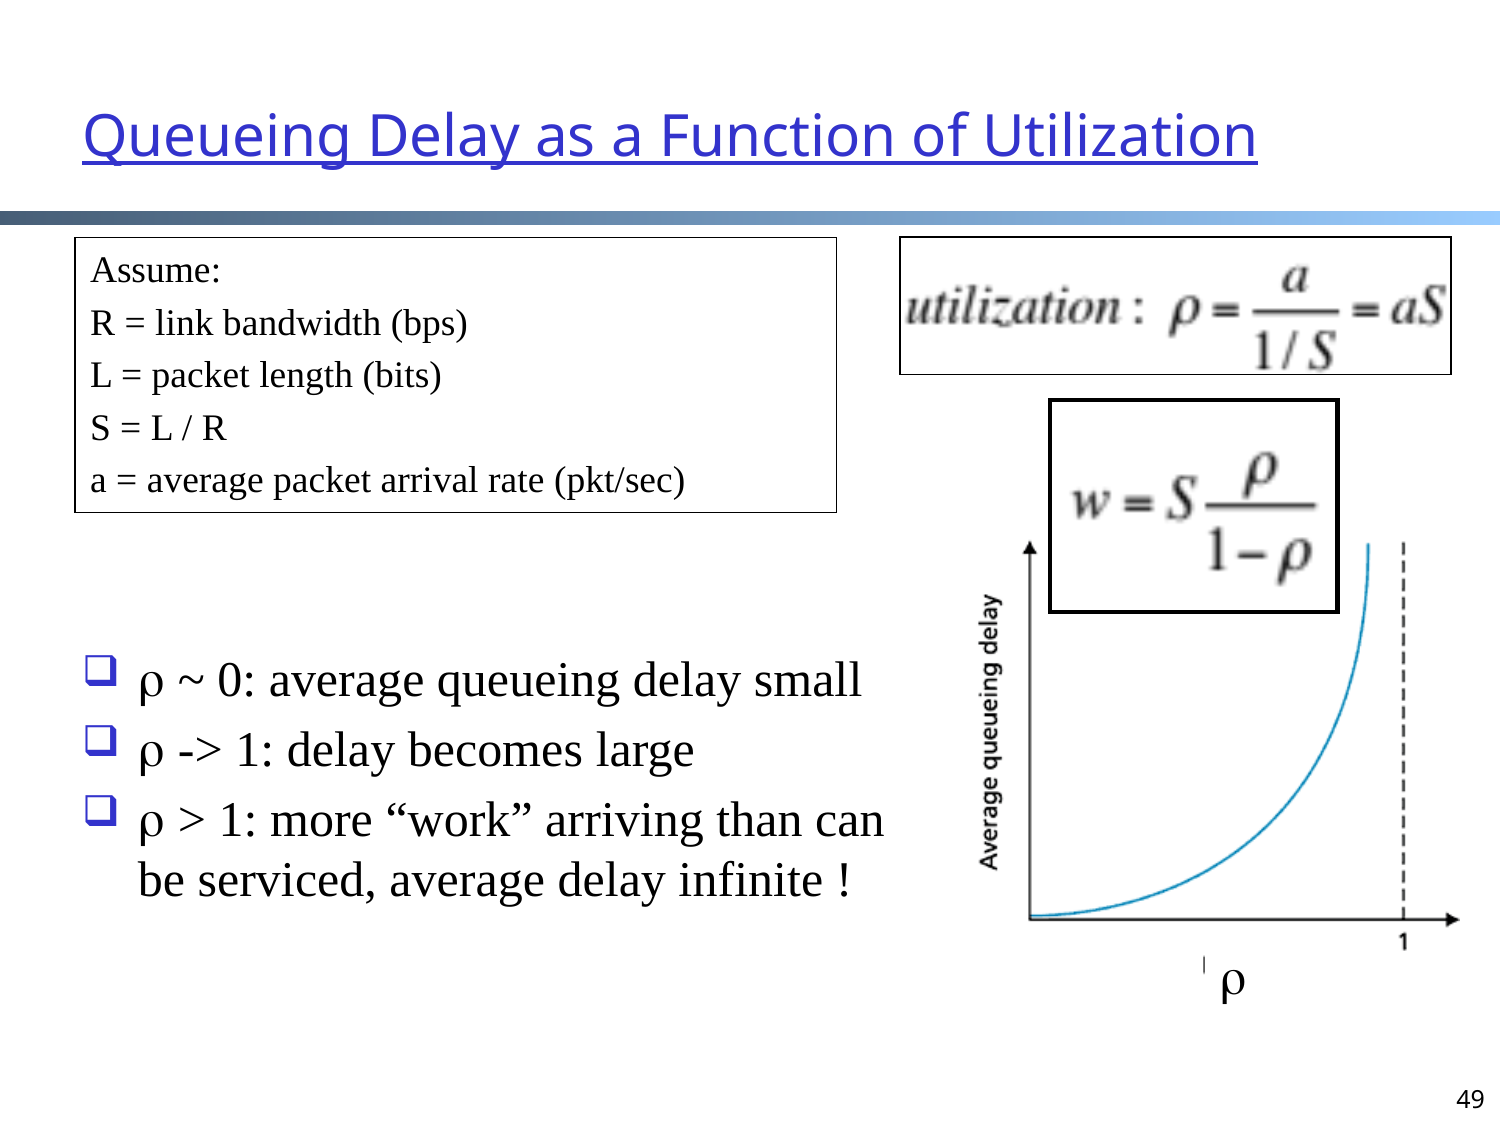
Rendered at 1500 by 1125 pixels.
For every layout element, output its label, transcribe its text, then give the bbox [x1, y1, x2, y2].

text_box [1424, 212, 1428, 224]
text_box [900, 237, 1451, 374]
text_box Queueing Delay as a Function of Utilization [67, 39, 1341, 227]
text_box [974, 537, 1461, 1013]
text_box Assume: R = link bandwidth (bps) L = packet length (bits) S = L / R a = average packet arrival rate (pkt/sec) [74, 237, 837, 513]
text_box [1063, 422, 1324, 592]
text_box [1049, 399, 1338, 535]
text_box  ~ 0: average queueing delay small  -> 1: delay becomes large  > 1: more “work” arriving than can be serviced, average delay infinite ! [67, 638, 953, 1051]
slide_number 49 [1150, 1049, 1500, 1125]
